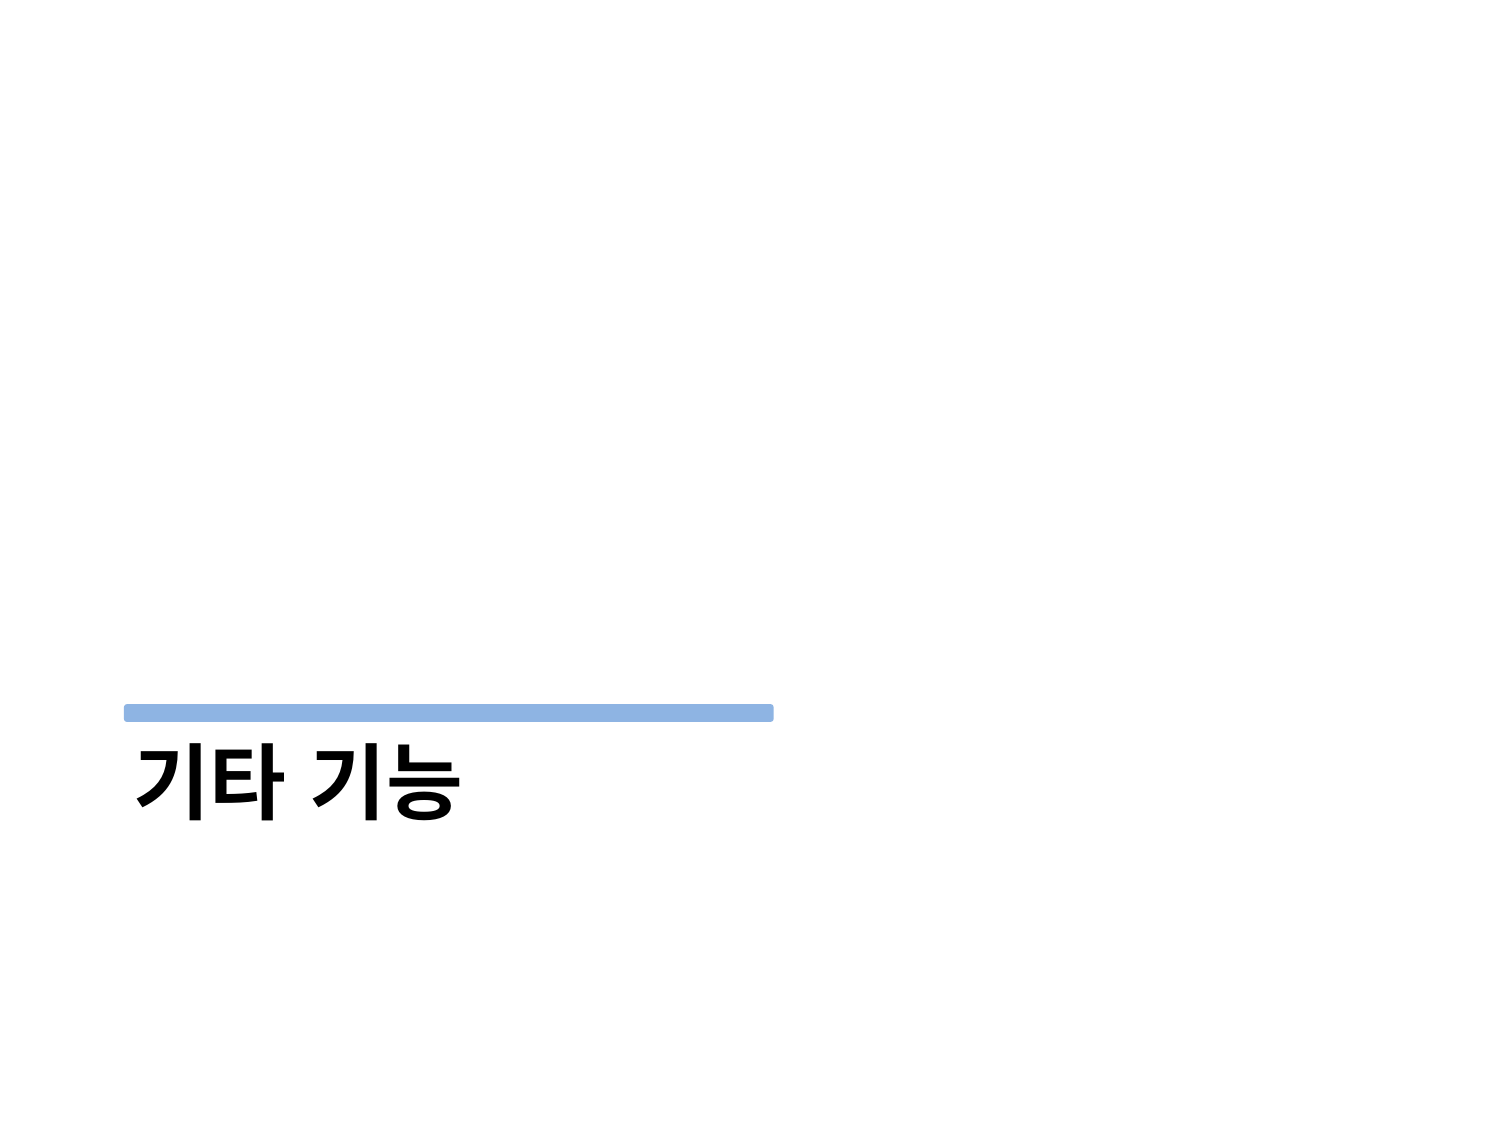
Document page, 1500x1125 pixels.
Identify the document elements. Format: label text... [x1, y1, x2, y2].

title 기타 기능 [118, 722, 1394, 947]
text_box [121, 702, 776, 724]
